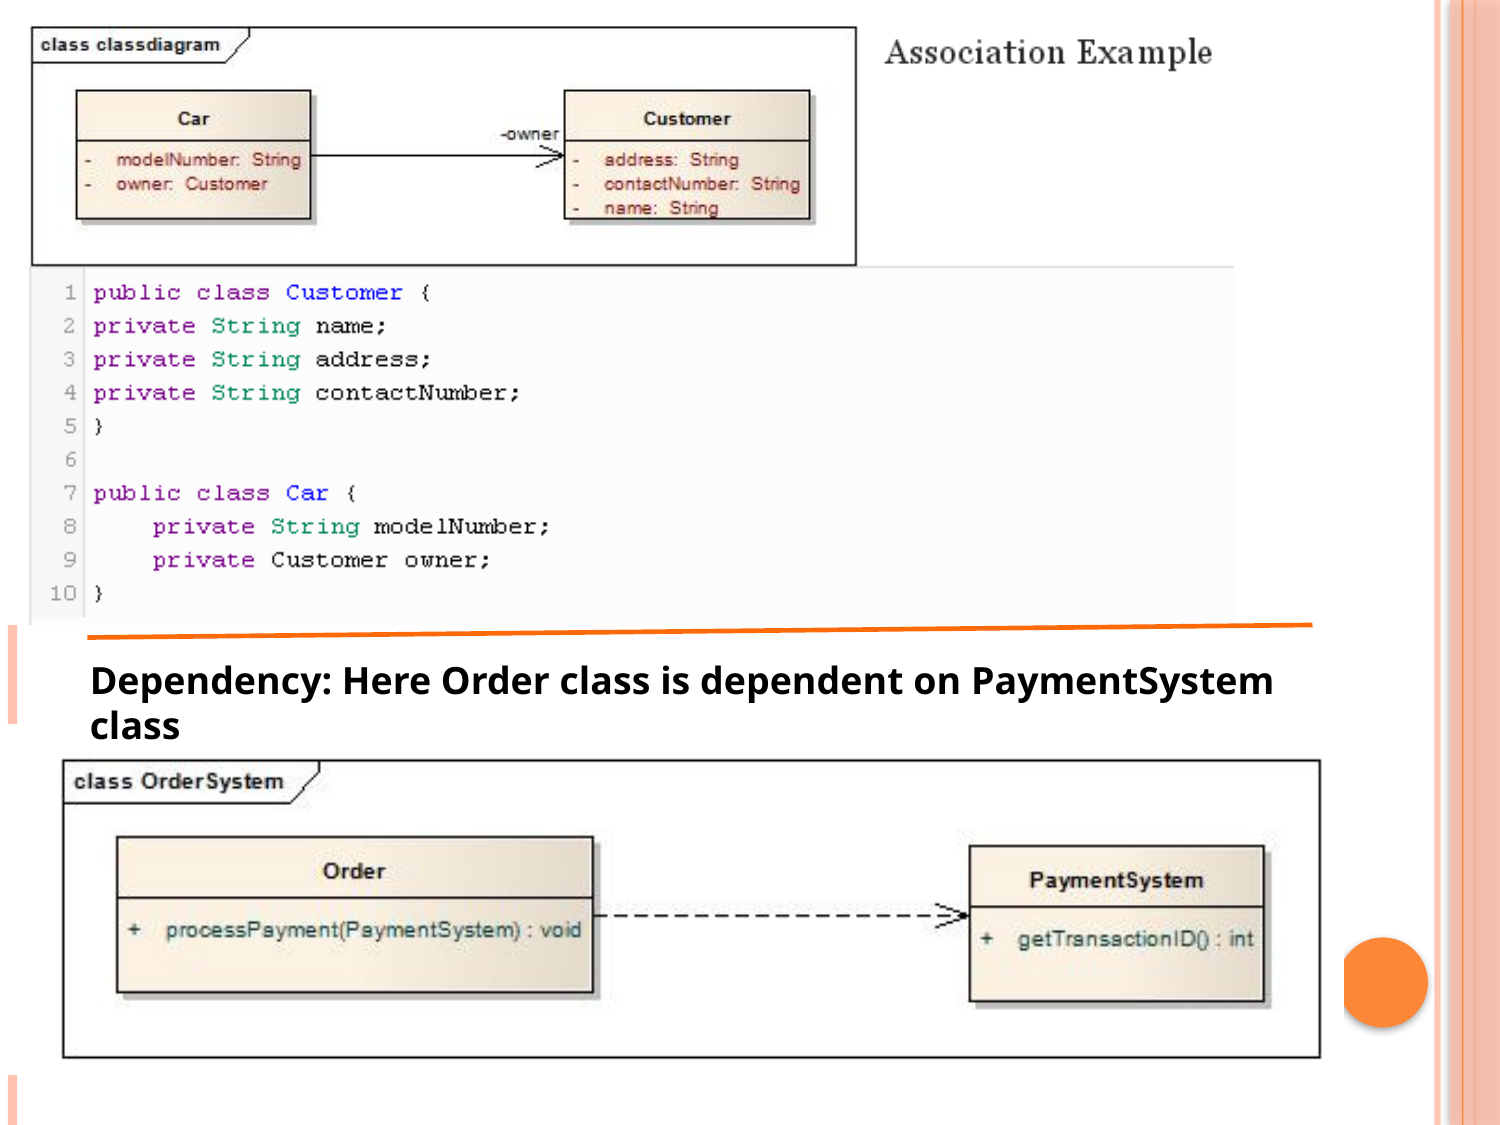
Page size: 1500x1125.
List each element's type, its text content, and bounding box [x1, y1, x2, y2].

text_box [86, 624, 1313, 638]
text_box Dependency: Here Order class is dependent on PaymentSystem class [74, 649, 1363, 755]
picture [0, 724, 1345, 1076]
picture [0, 0, 1234, 626]
